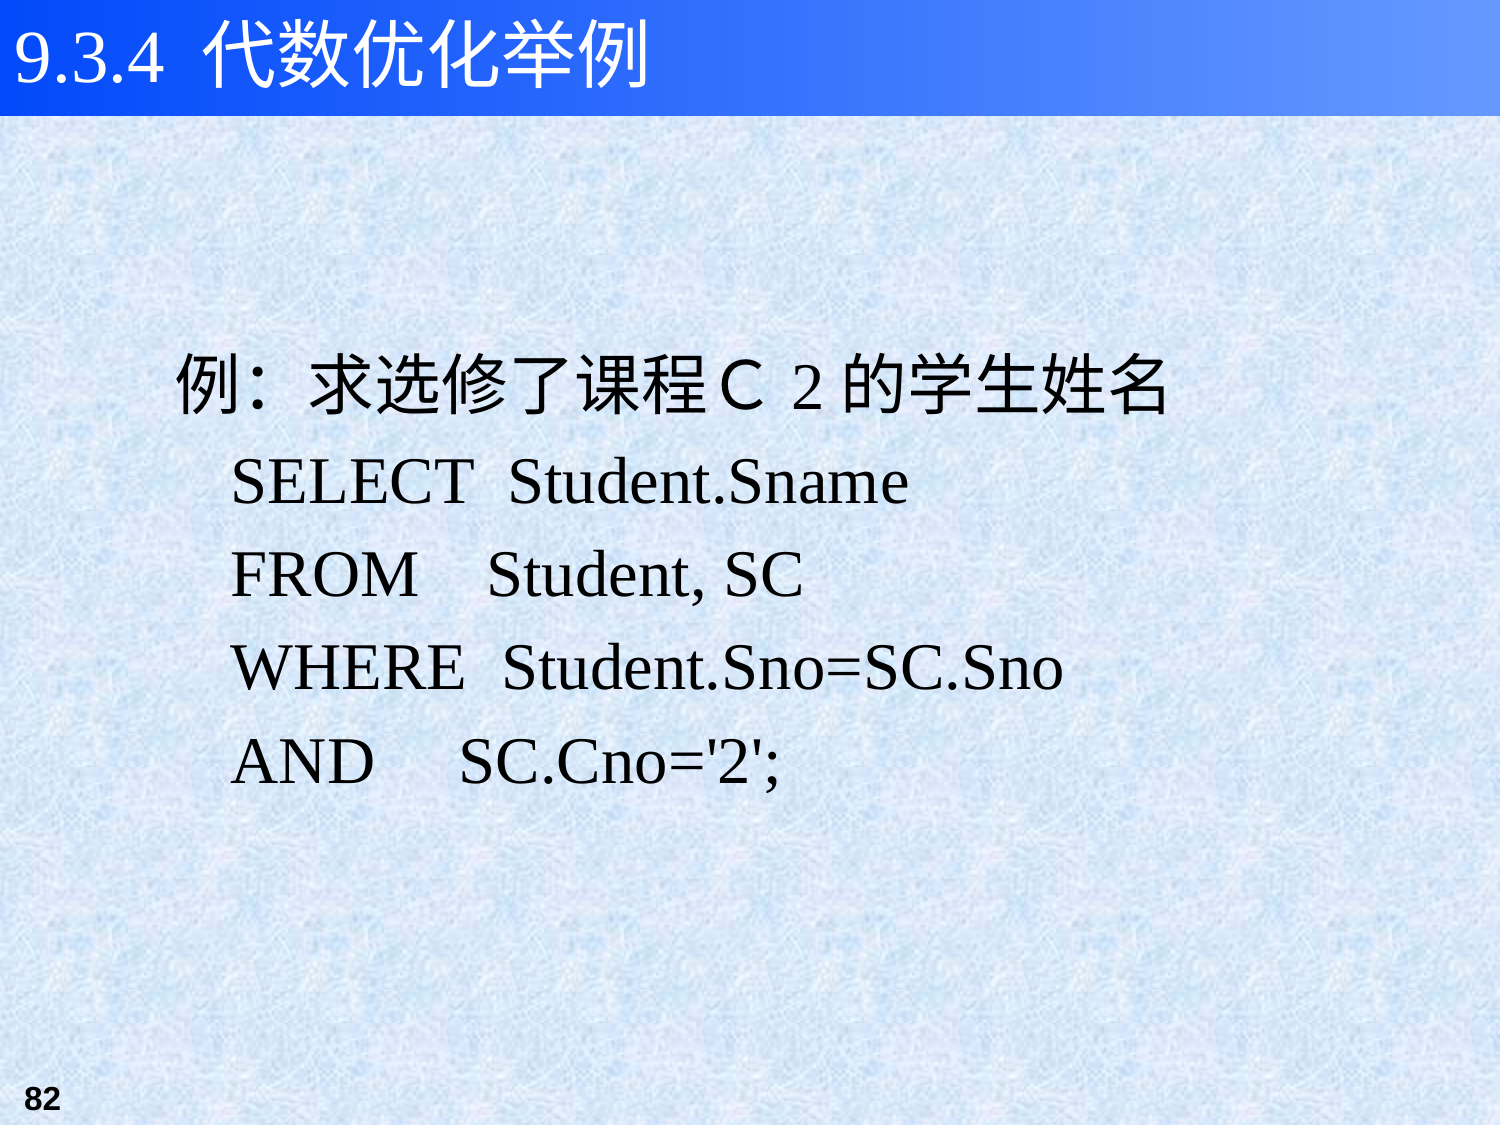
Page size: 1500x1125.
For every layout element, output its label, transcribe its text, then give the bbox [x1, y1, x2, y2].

text_box 9.3.4 代数优化举例 [0, 0, 1040, 105]
list 例：求选修了课程Ｃ2的学生姓名 SELECT Student.Sname FROM Student, SC WHERE Student.Sno=SC.Sno AND SC.Cno='2'; [159, 149, 1435, 824]
picture [0, 116, 1500, 1125]
